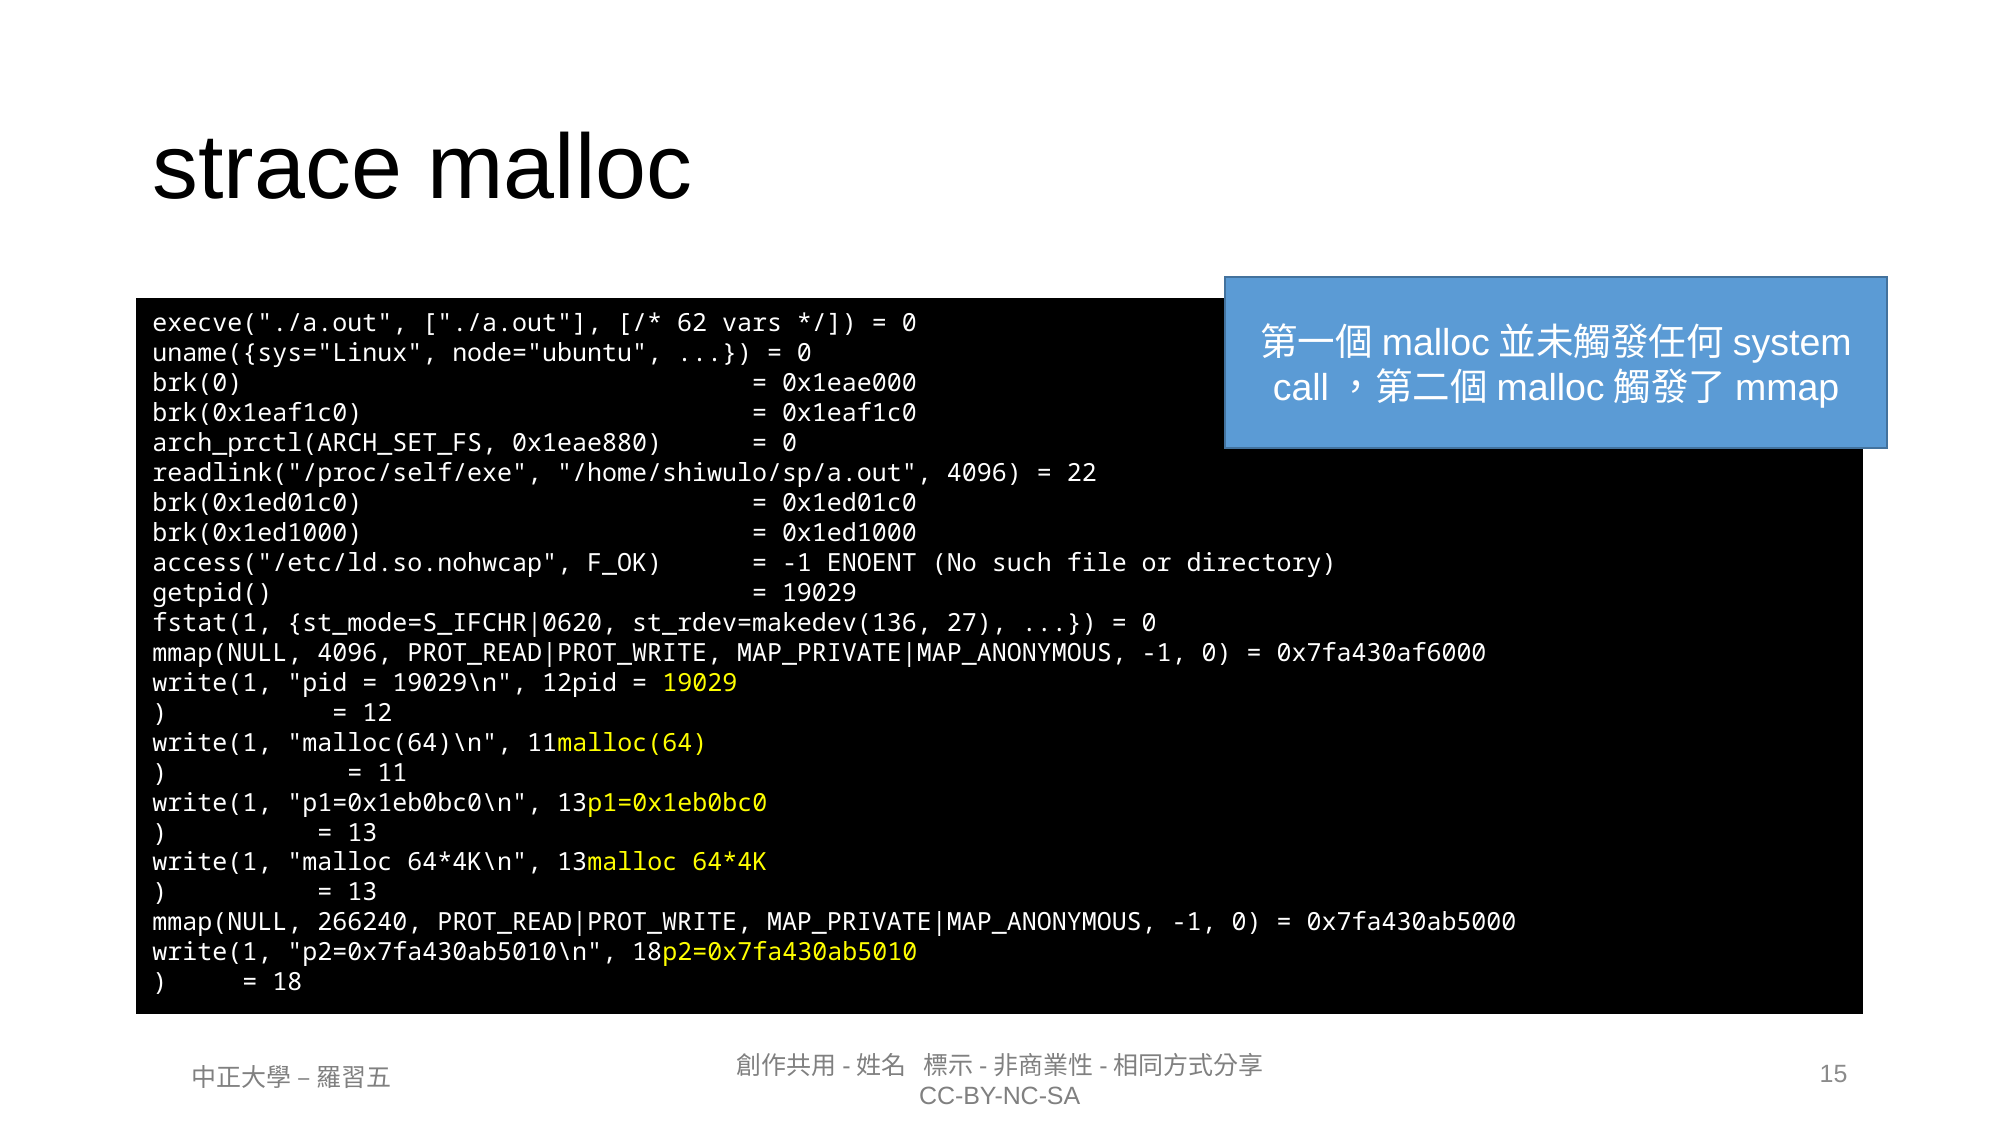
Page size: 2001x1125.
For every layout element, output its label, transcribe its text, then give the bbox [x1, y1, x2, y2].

slide_number 15 [1412, 1042, 1863, 1103]
list execve("./a.out", ["./a.out"], [/* 62 vars */]) = 0 uname({sys="Linux", node="ubuntu", ...}) = 0 brk(0) = 0x1eae000 brk(0x1eaf1c0) = 0x1eaf1c0 arch_prctl(ARCH_SET_FS, 0x1eae880) = 0 readlink("/proc/self/exe", "/home/shiwulo/sp/a.out", 4096) = 22 brk(0x1ed01c0) = 0x1ed01c0 brk(0x1ed1000) = 0x1ed1000 access("/etc/ld.so.nohwcap", F_OK) = -1 ENOENT (No such file or directory) getpid() = 19029 fstat(1, {st_mode=S_IFCHR|0620, st_rdev=makedev(136, 27), ...}) = 0 mmap(NULL, 4096, PROT_READ|PROT_WRITE, MAP_PRIVATE|MAP_ANONYMOUS, -1, 0) = 0x7fa430af6000 write(1, "pid = 19029\n", 12pid = 19029 ) = 12 write(1, "malloc(64)\n", 11malloc(64) ) = 11 write(1, "p1=0x1eb0bc0\n", 13p1=0x1eb0bc0 ) = 13 write(1, "malloc 64*4K\n", 13malloc 64*4K ) = 13 mmap(NULL, 266240, PROT_READ|PROT_WRITE, MAP_PRIVATE|MAP_ANONYMOUS, -1, 0) = 0x7fa430ab5000 write(1, "p2=0x7fa430ab5010\n", 18p2=0x7fa430ab5010 ) = 18 [136, 298, 1863, 1014]
title strace malloc [137, 59, 1863, 278]
text_box 第一個malloc並未觸發任何system call，第二個malloc觸發了mmap [1224, 276, 1888, 449]
